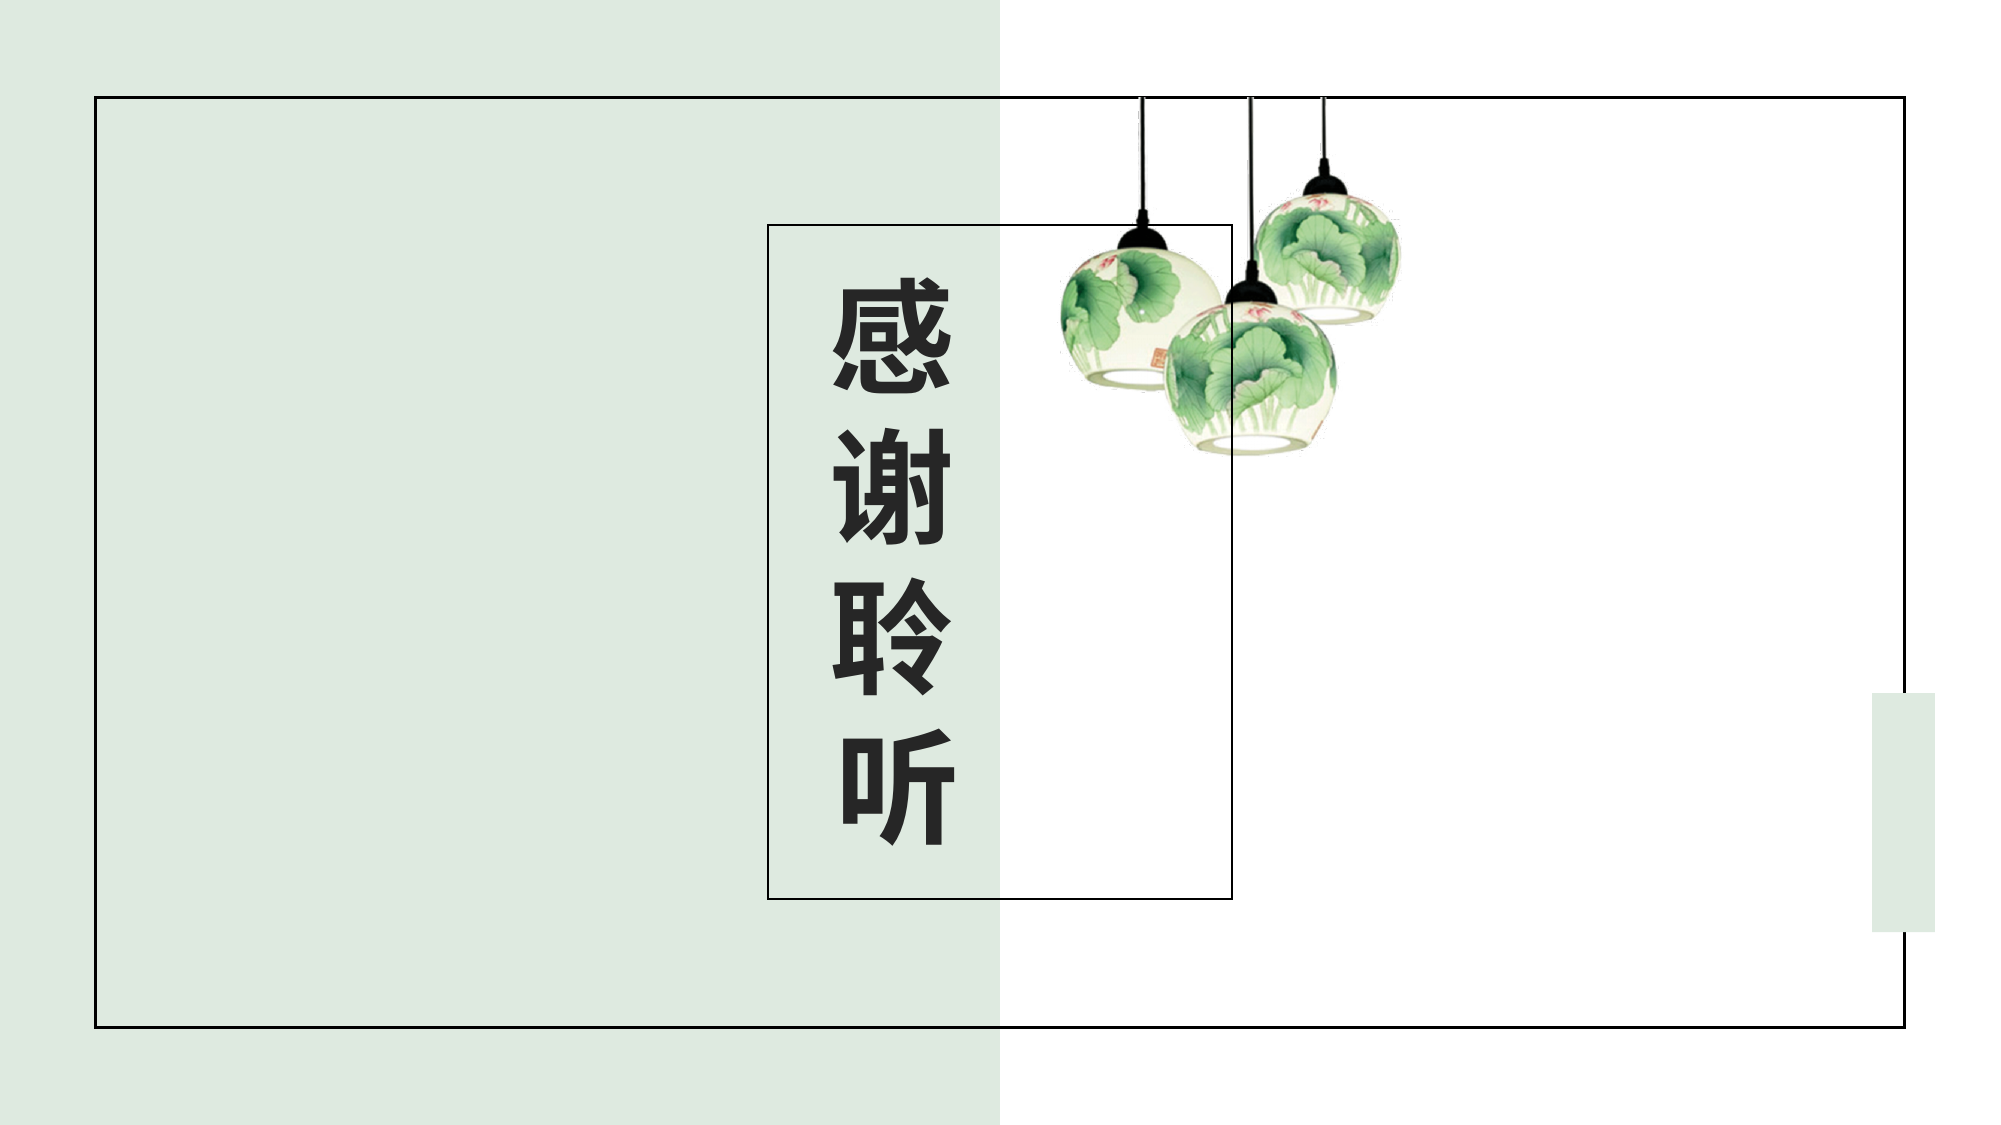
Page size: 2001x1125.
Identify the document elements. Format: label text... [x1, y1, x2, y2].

picture [1057, 97, 1405, 460]
picture [1057, 226, 1231, 460]
title 感谢聆听 [784, 252, 1012, 878]
